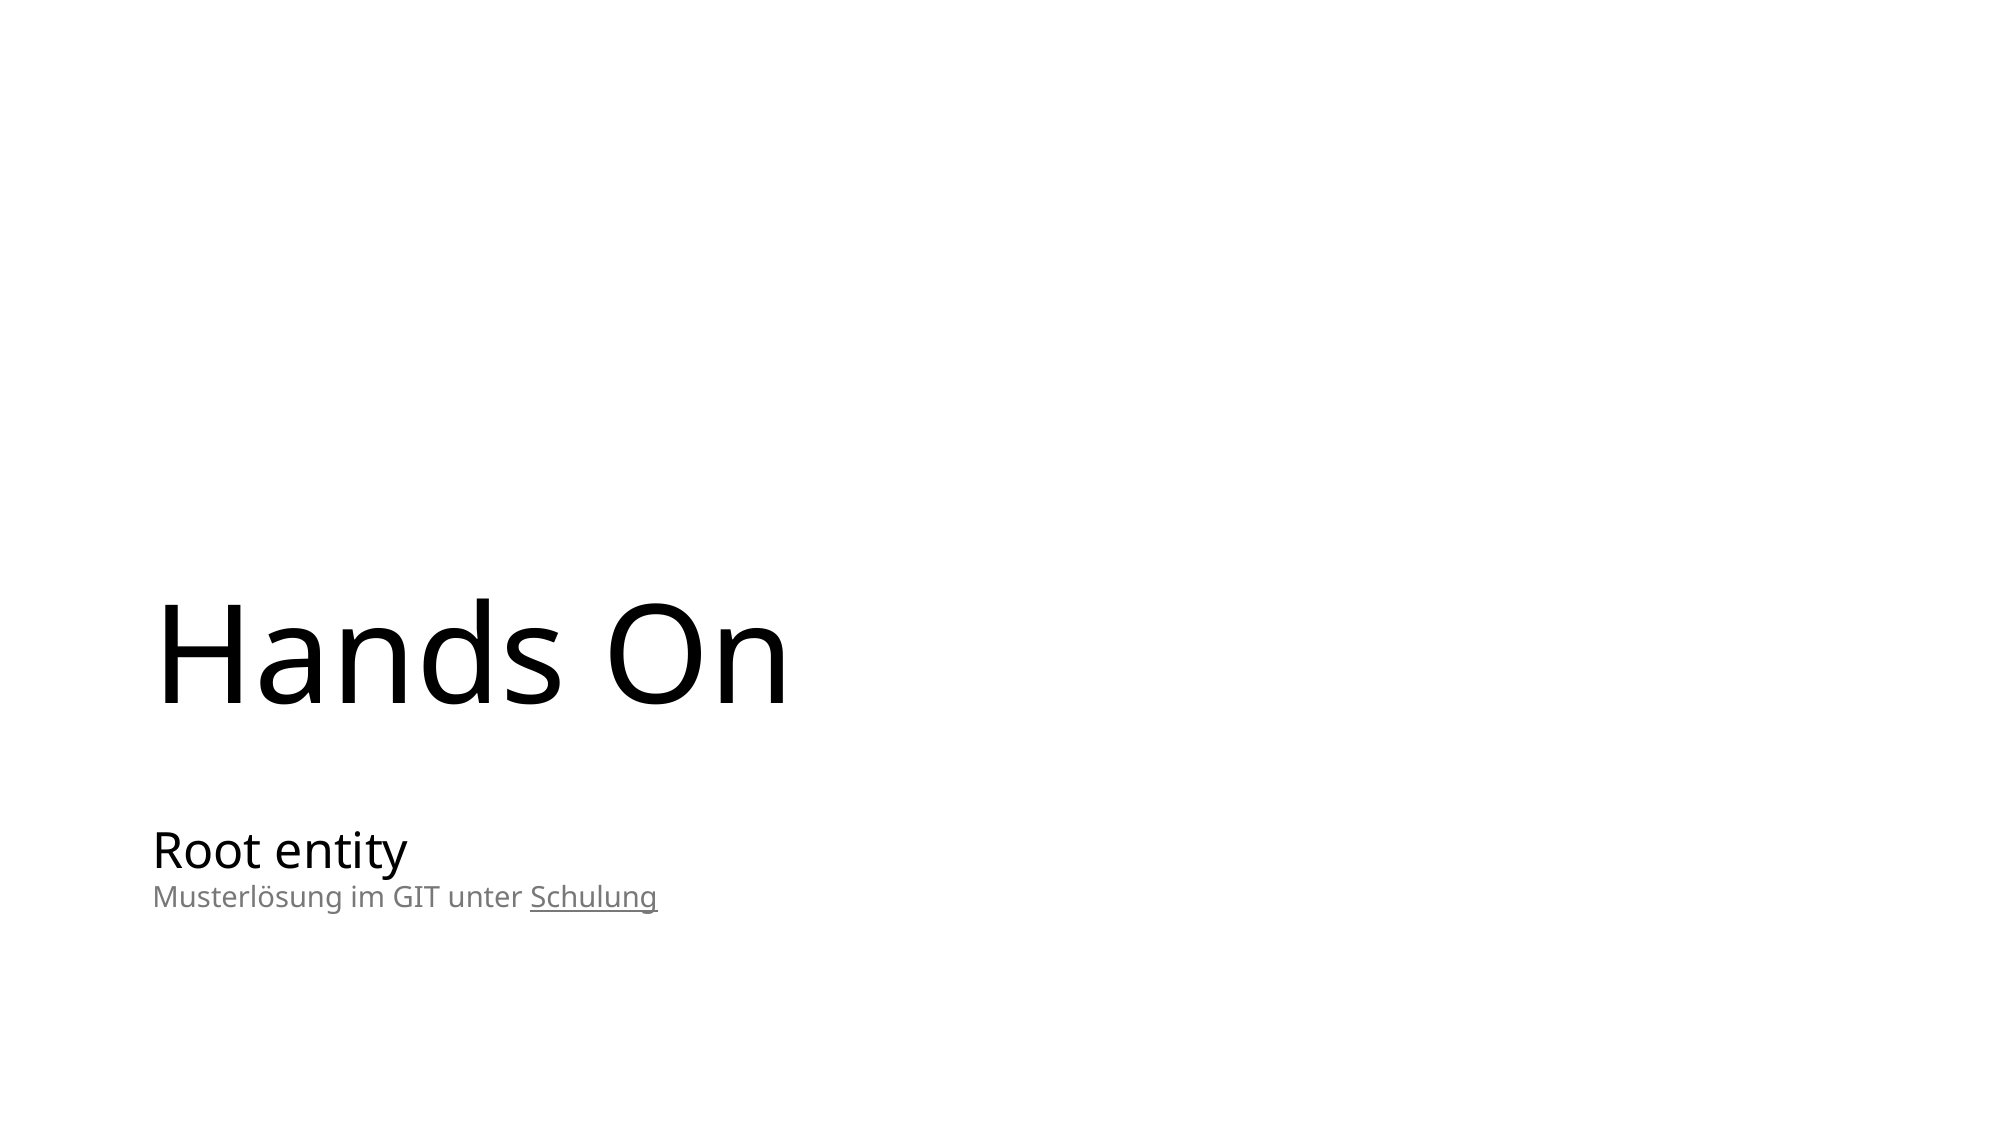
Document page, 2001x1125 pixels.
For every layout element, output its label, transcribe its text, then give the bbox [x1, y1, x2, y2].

list Root entity Musterlösung im GIT unter Schulung [137, 817, 1862, 1003]
title Hands On [137, 74, 1862, 742]
